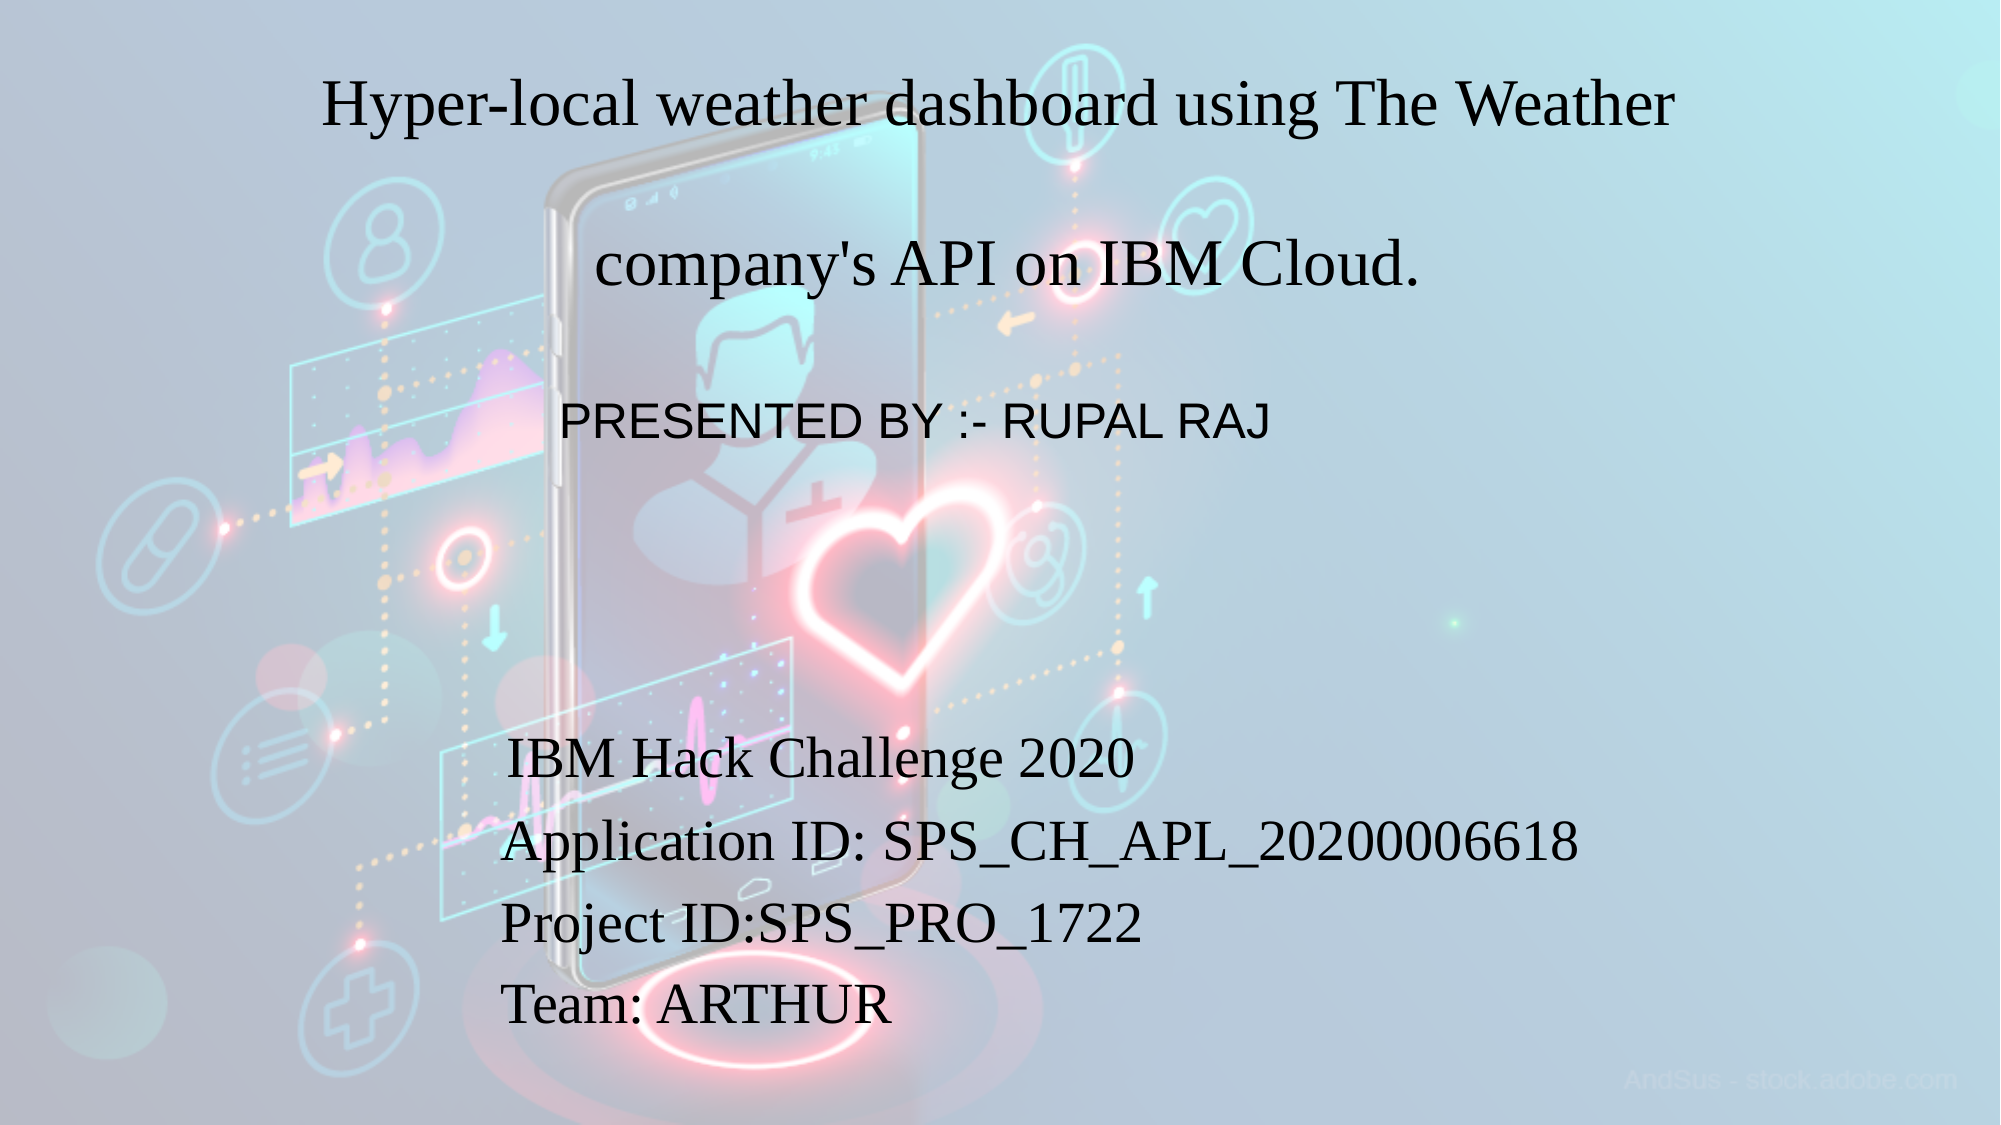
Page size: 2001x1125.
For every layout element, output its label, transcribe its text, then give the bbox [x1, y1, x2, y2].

list IBM Hack Challenge 2020 Application ID: SPS_CH_APL_20200006618 Project ID:SPS_PRO_1722 Team: ARTHUR [195, 516, 1901, 1113]
title Hyper-local weather dashboard using The Weather company's API on IBM Cloud. [99, 44, 1901, 233]
list PRESENTED BY :- RUPAL RAJ [99, 270, 1938, 1084]
